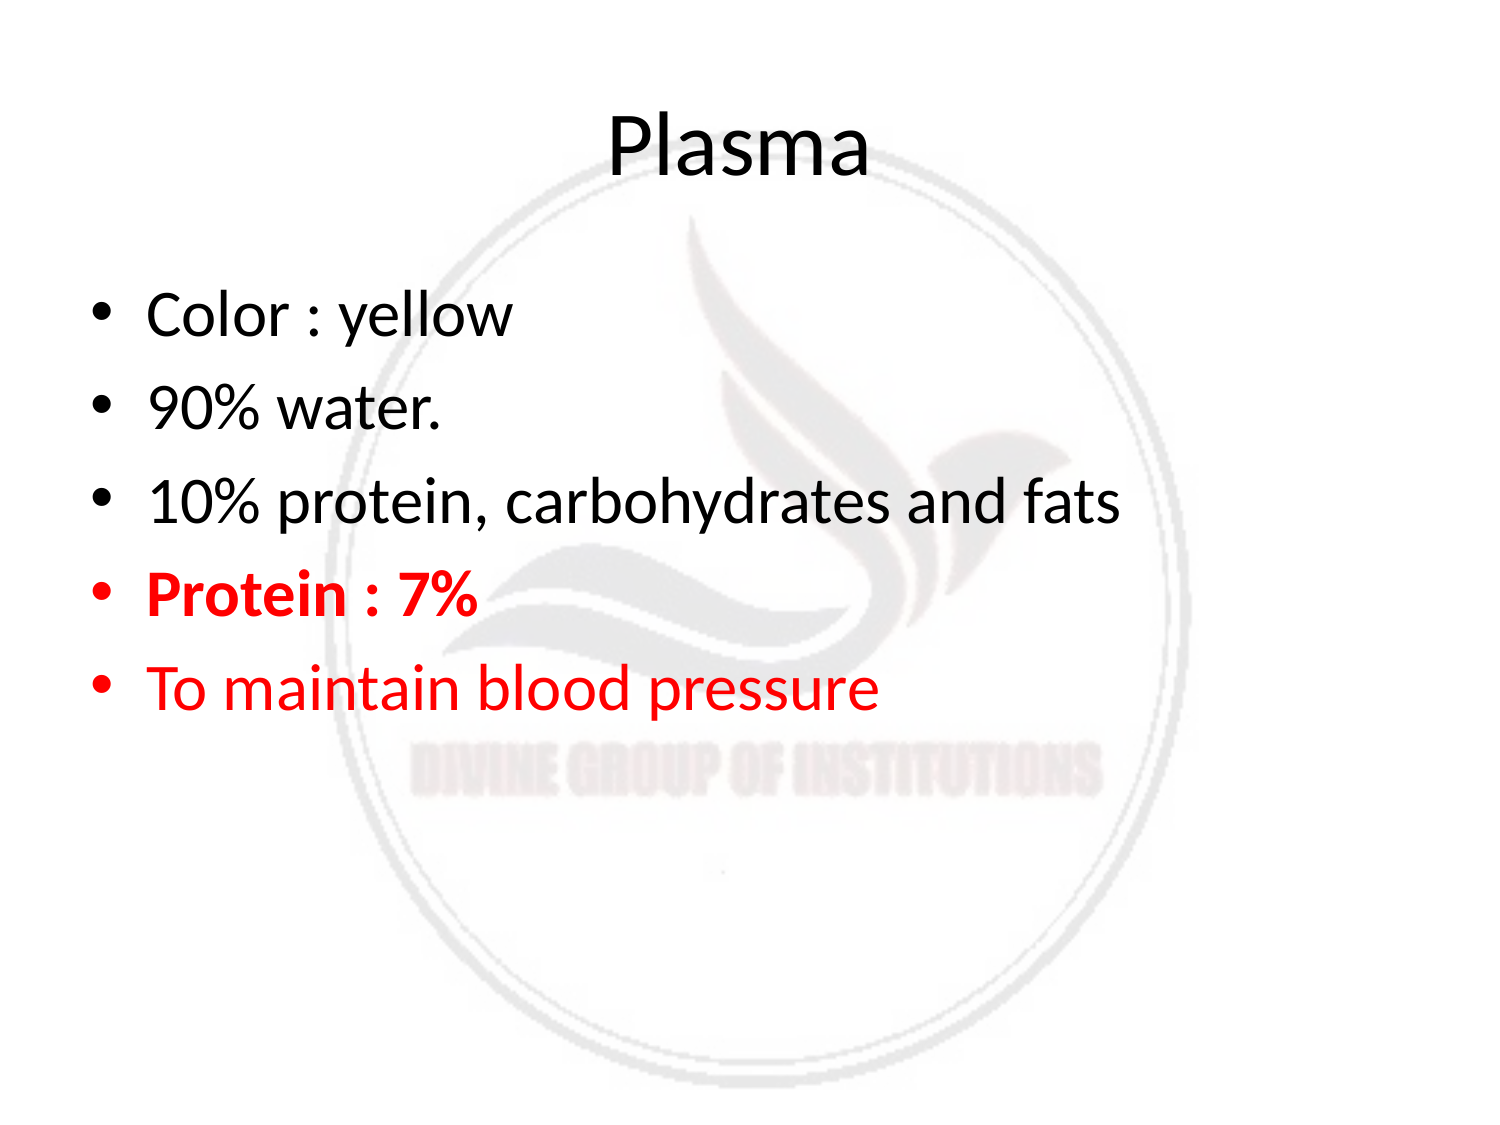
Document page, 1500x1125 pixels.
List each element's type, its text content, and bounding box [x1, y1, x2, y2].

list Color : yellow 90% water. 10% protein, carbohydrates and fats Protein : 7% To maintain blood pressure [75, 262, 1425, 1005]
title Plasma [75, 45, 1425, 233]
